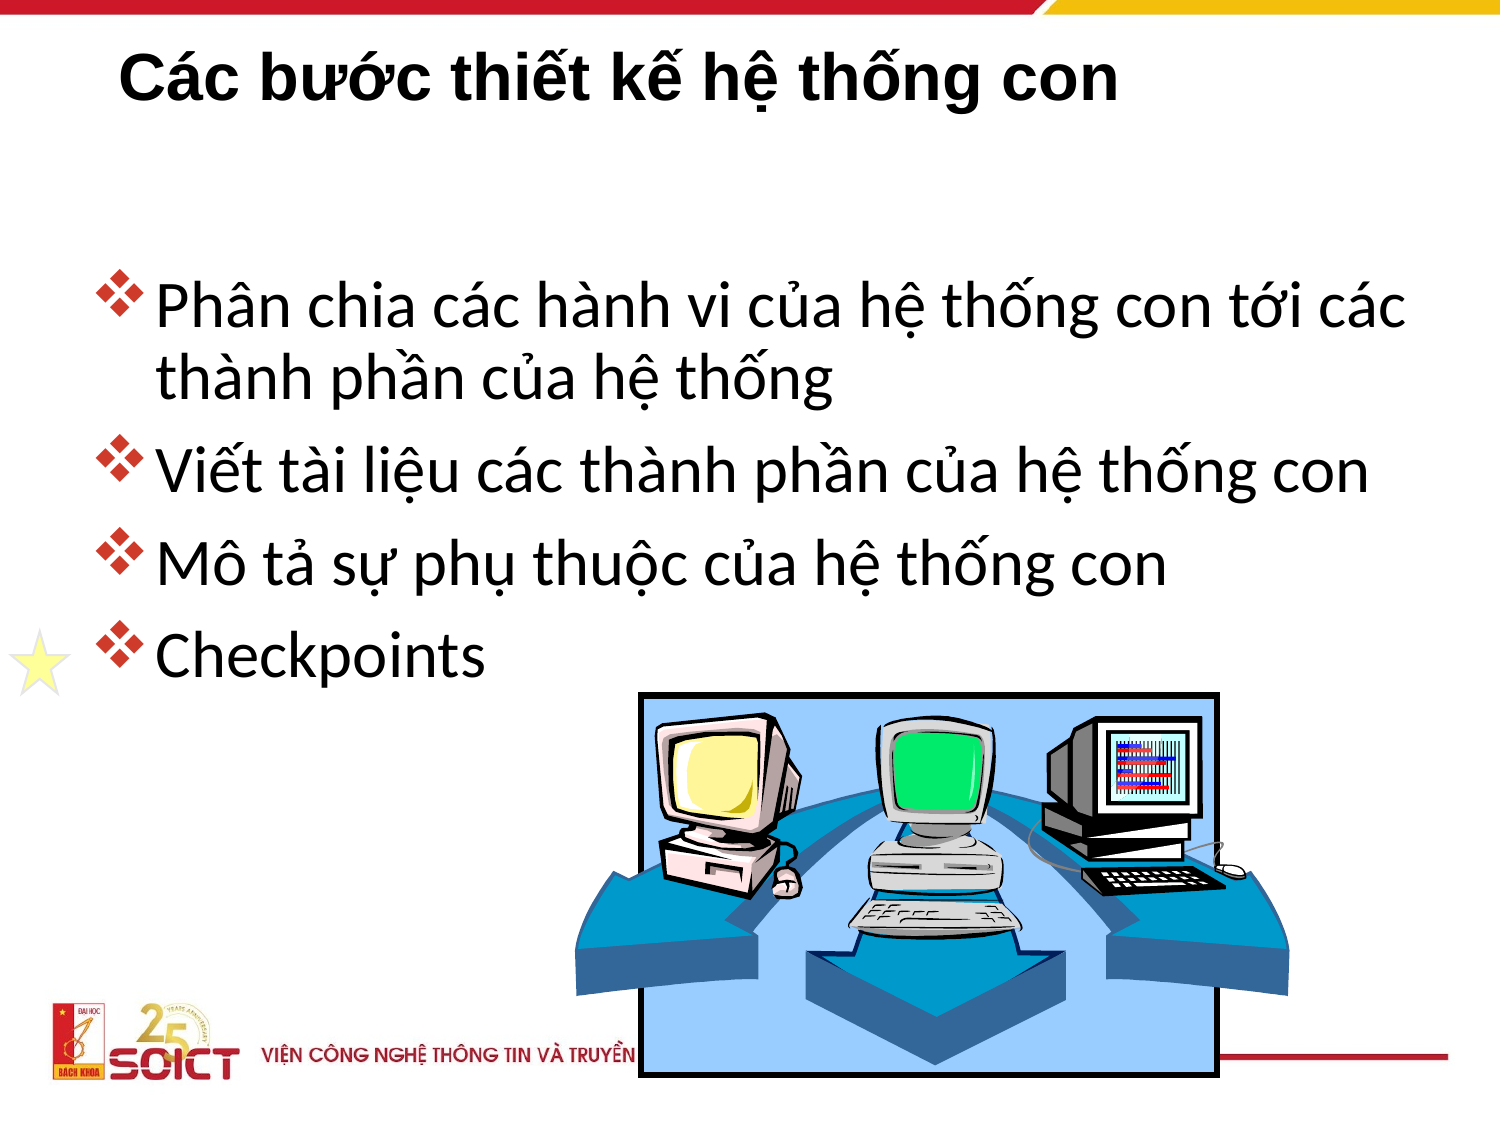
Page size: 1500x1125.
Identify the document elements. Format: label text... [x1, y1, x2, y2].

picture [0, 0, 1500, 1125]
text_box [10, 631, 69, 694]
title Các bước thiết kế hệ thống con [103, 18, 1397, 140]
list Phân chia các hành vi của hệ thống con tới các thành phần của hệ thống Viết tài liệu các thành phần của hệ thống con Mô tả sự phụ thuộc của hệ thống con Checkpoints [75, 262, 1489, 1063]
text_box [12, 12, 1489, 100]
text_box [574, 695, 1290, 1075]
